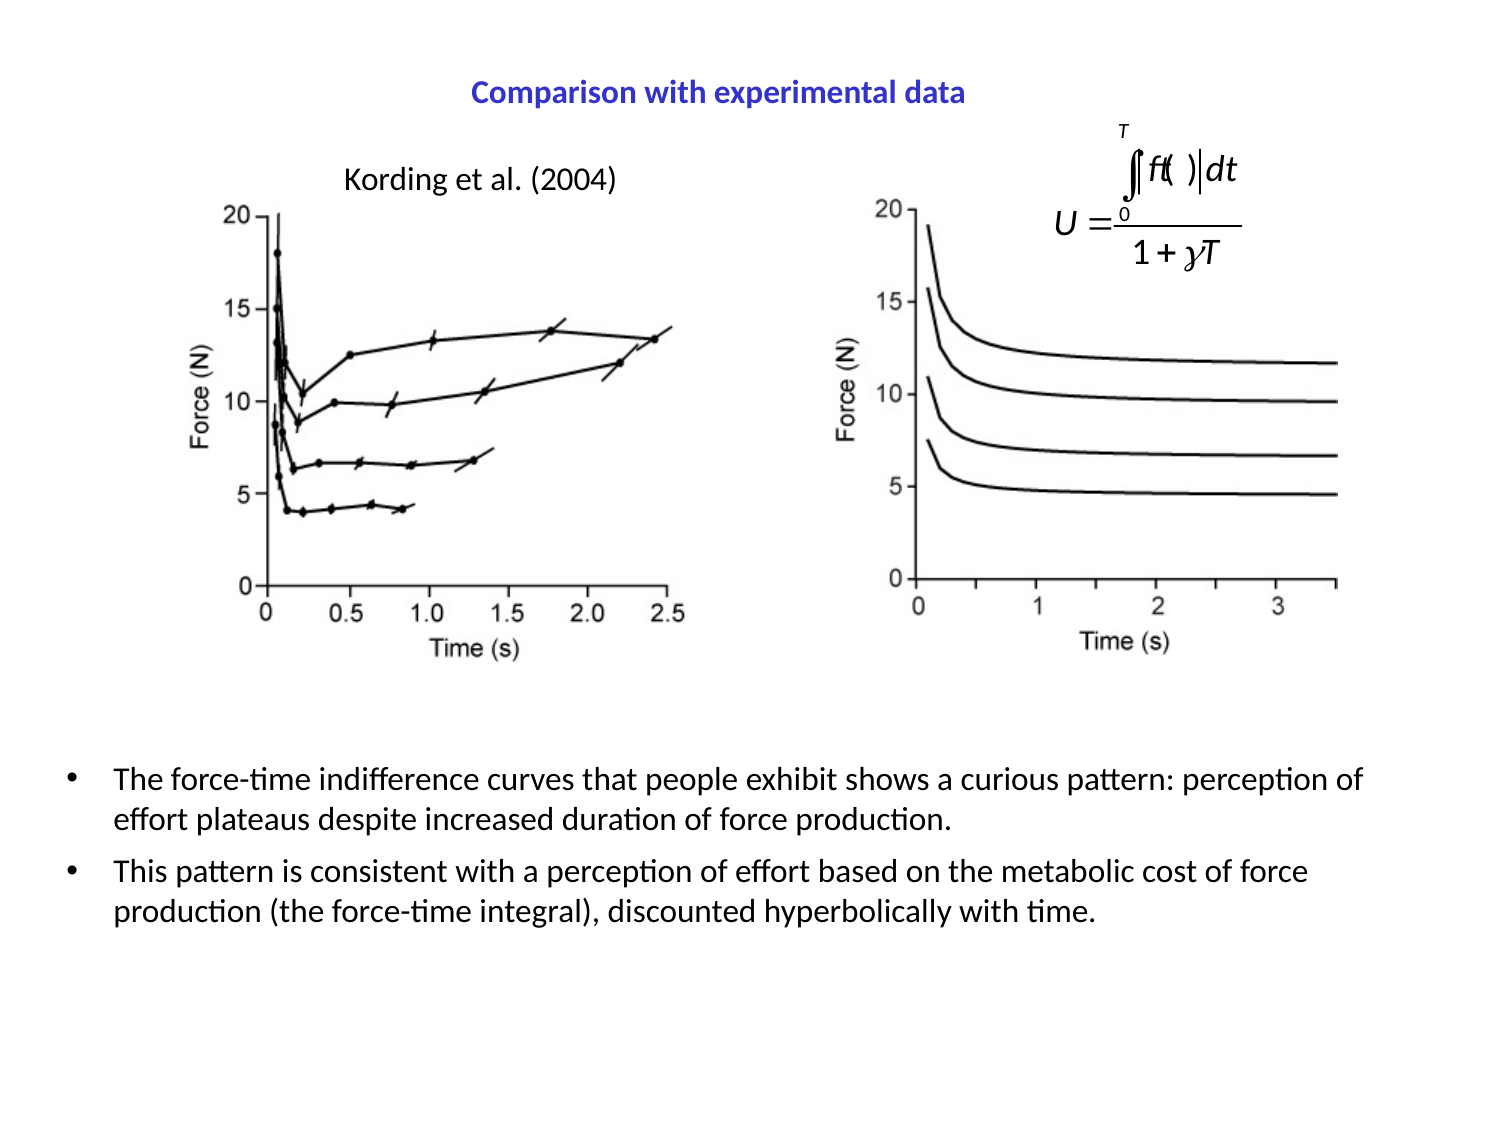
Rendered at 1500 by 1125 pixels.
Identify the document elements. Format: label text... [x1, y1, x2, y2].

text_box The force-time indifference curves that people exhibit shows a curious pattern: perception of effort plateaus despite increased duration of force production. This pattern is consistent with a perception of effort based on the metabolic cost of force production (the force-time integral), discounted hyperbolically with time. [51, 749, 1388, 937]
text_box Comparison with experimental data [456, 62, 982, 118]
text_box Kording et al. (2004) [329, 150, 633, 200]
picture [187, 202, 686, 665]
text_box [1049, 113, 1251, 280]
picture [833, 196, 1339, 658]
